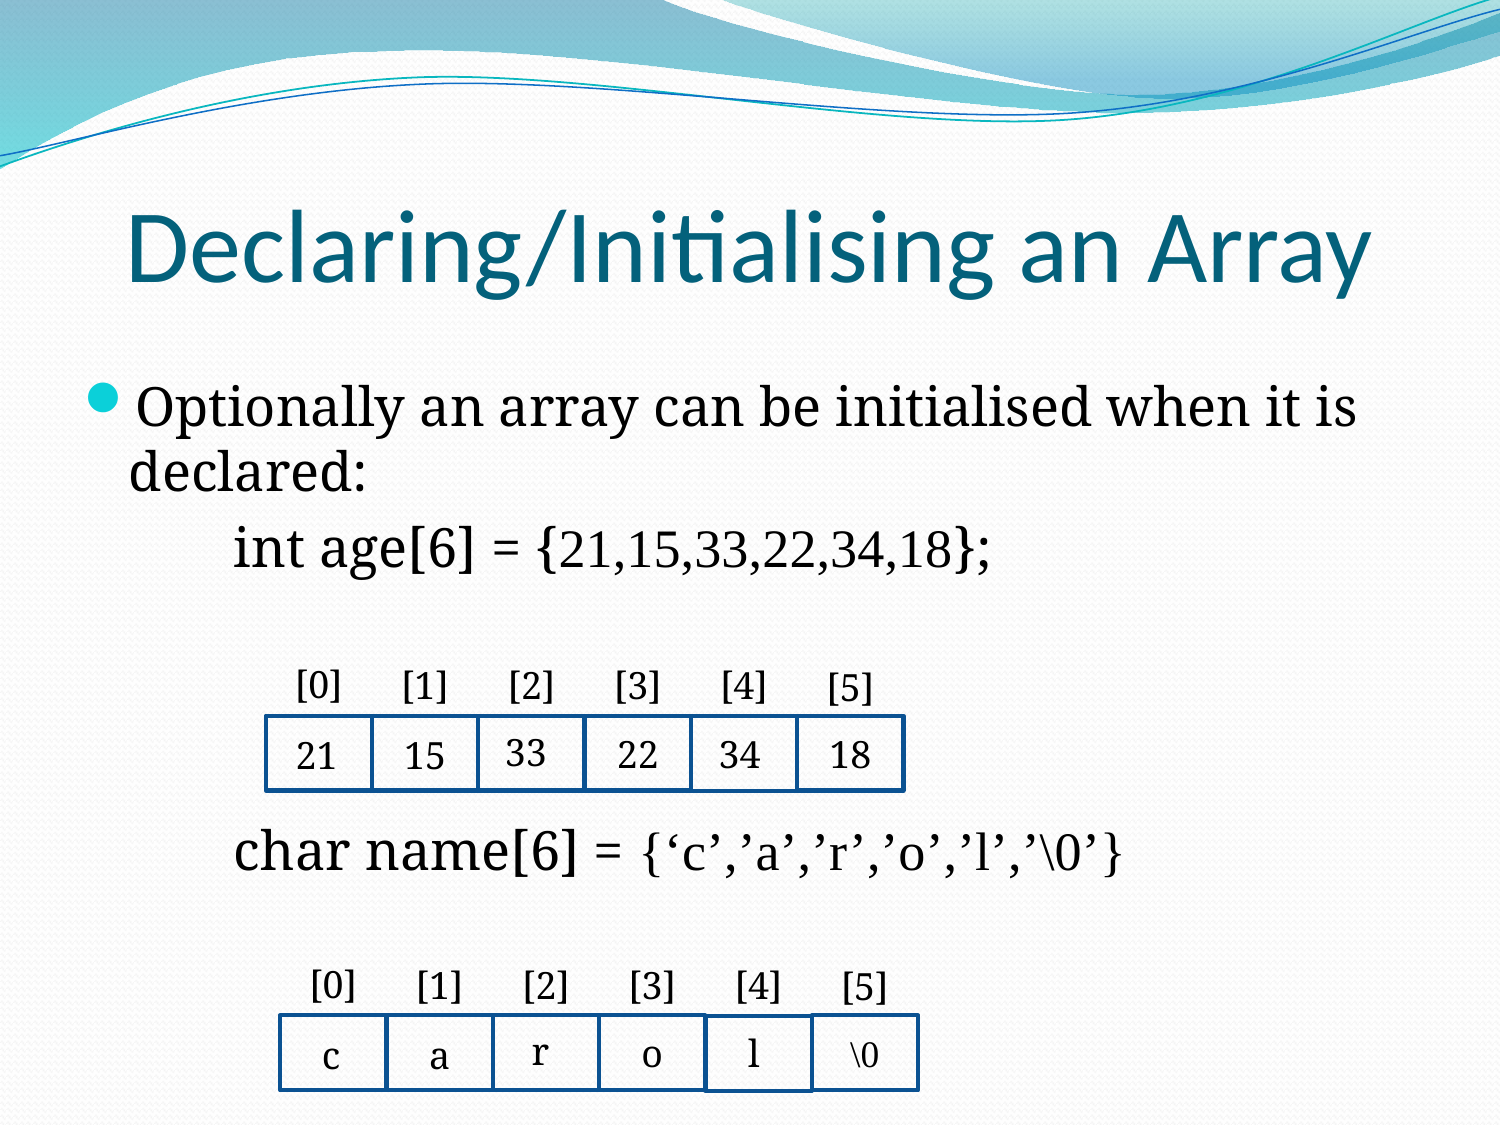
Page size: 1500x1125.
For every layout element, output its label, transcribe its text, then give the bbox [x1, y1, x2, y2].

text_box [799, 714, 906, 793]
text_box [491, 1015, 597, 1092]
text_box [4] [705, 954, 812, 1015]
text_box [370, 714, 476, 793]
text_box 34 [695, 723, 783, 784]
text_box [2] [492, 954, 599, 1015]
text_box [3] [584, 655, 690, 715]
text_box 33 [482, 721, 570, 781]
text_box [264, 714, 370, 793]
text_box [0] [280, 953, 387, 1014]
text_box [5] [797, 656, 904, 716]
text_box [1] [371, 655, 478, 715]
text_box r [497, 1020, 585, 1081]
text_box [4] [690, 655, 798, 715]
text_box 18 [806, 723, 894, 784]
text_box [278, 1013, 384, 1092]
text_box [814, 1013, 920, 1092]
text_box [1] [386, 954, 492, 1015]
text_box [2] [478, 655, 584, 715]
text_box [597, 1015, 703, 1092]
text_box [476, 715, 582, 793]
list Optionally an array can be initialised when it is declared: int age[6] = {21,15,33,22,34,18}; char name[6] = {‘c’,’a’,’r’,’o’,’l’,’\0’} [69, 364, 1420, 1085]
text_box c [287, 1024, 375, 1085]
text_box [689, 715, 799, 793]
text_box [0] [265, 654, 372, 714]
text_box 15 [381, 724, 469, 785]
text_box [703, 1015, 814, 1093]
text_box 21 [272, 724, 361, 785]
text_box o [608, 1023, 696, 1083]
text_box [3] [599, 954, 705, 1015]
text_box [384, 1014, 491, 1092]
text_box \0 [821, 1023, 909, 1083]
text_box a [396, 1024, 484, 1085]
text_box l [710, 1023, 798, 1083]
text_box [5] [811, 955, 918, 1016]
text_box 22 [594, 723, 682, 784]
text_box [582, 715, 689, 793]
title Declaring/Initialising an Array [75, 115, 1425, 303]
